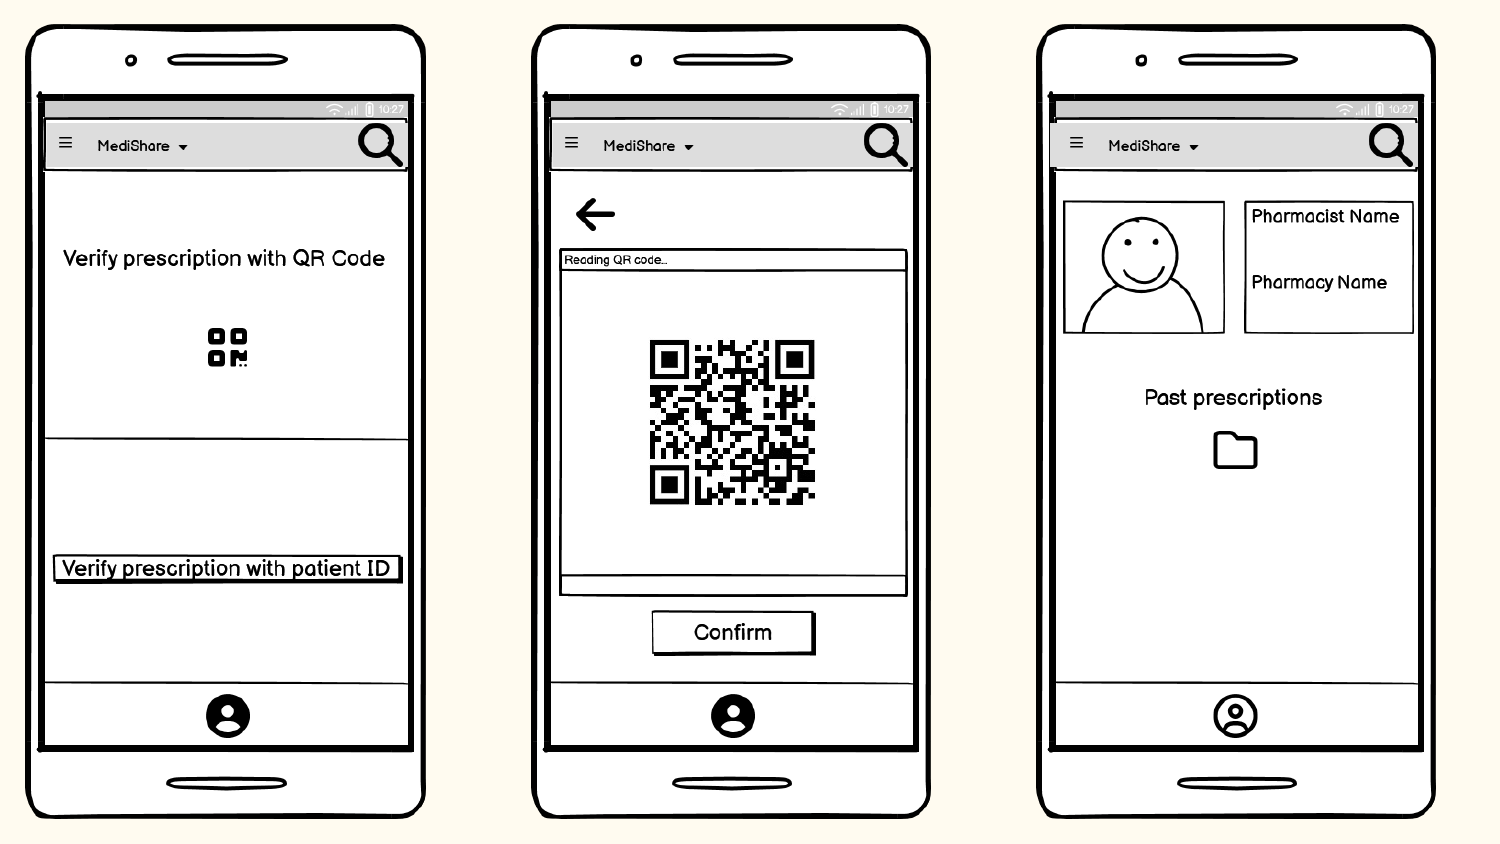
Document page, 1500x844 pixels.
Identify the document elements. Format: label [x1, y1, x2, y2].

picture [24, 24, 426, 819]
picture [1035, 24, 1436, 819]
picture [530, 24, 931, 819]
